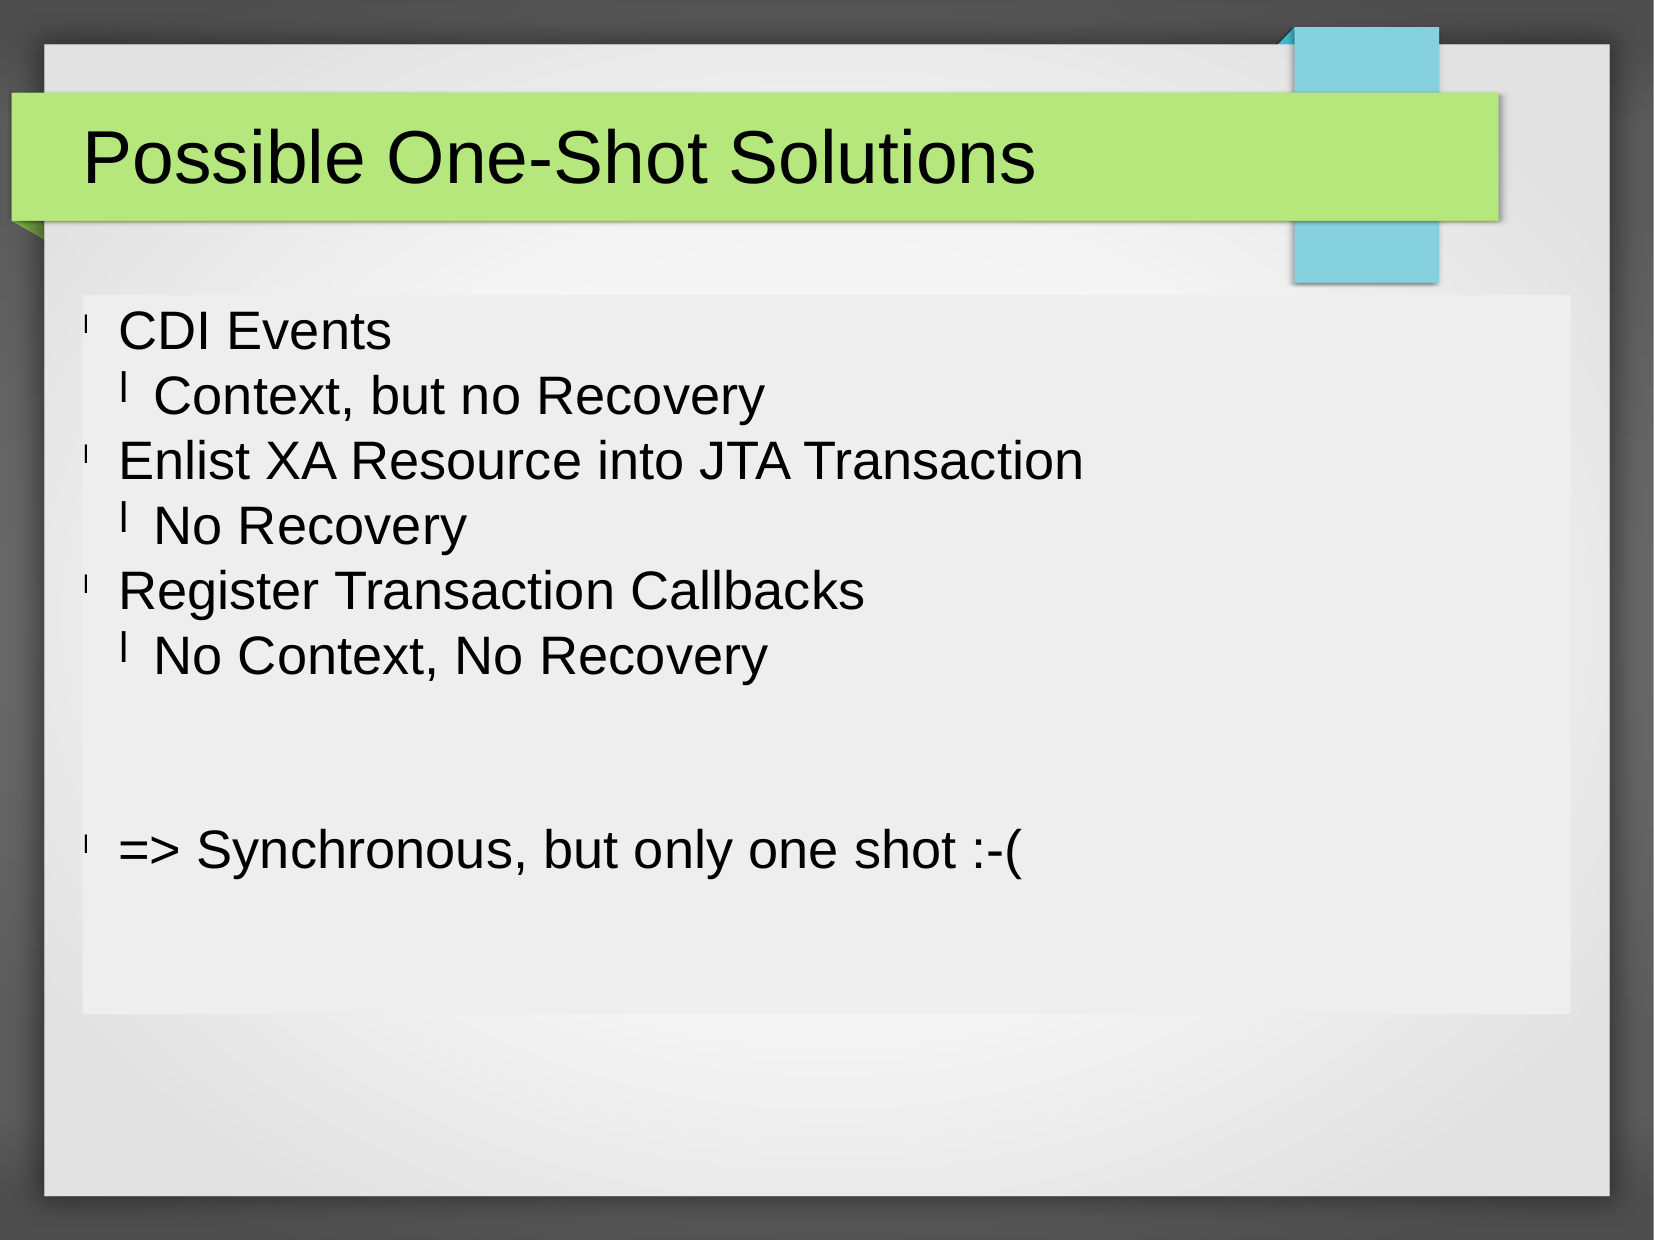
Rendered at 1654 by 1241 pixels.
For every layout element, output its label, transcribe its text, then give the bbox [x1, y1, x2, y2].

text_box CDI Events Context, but no Recovery Enlist XA Resource into JTA Transaction No Recovery Register Transaction Callbacks No Context, No Recovery => Synchronous, but only one shot :-( [82, 295, 1571, 1015]
picture [0, 0, 1654, 1240]
text_box Possible One-Shot Solutions [82, 94, 1264, 213]
